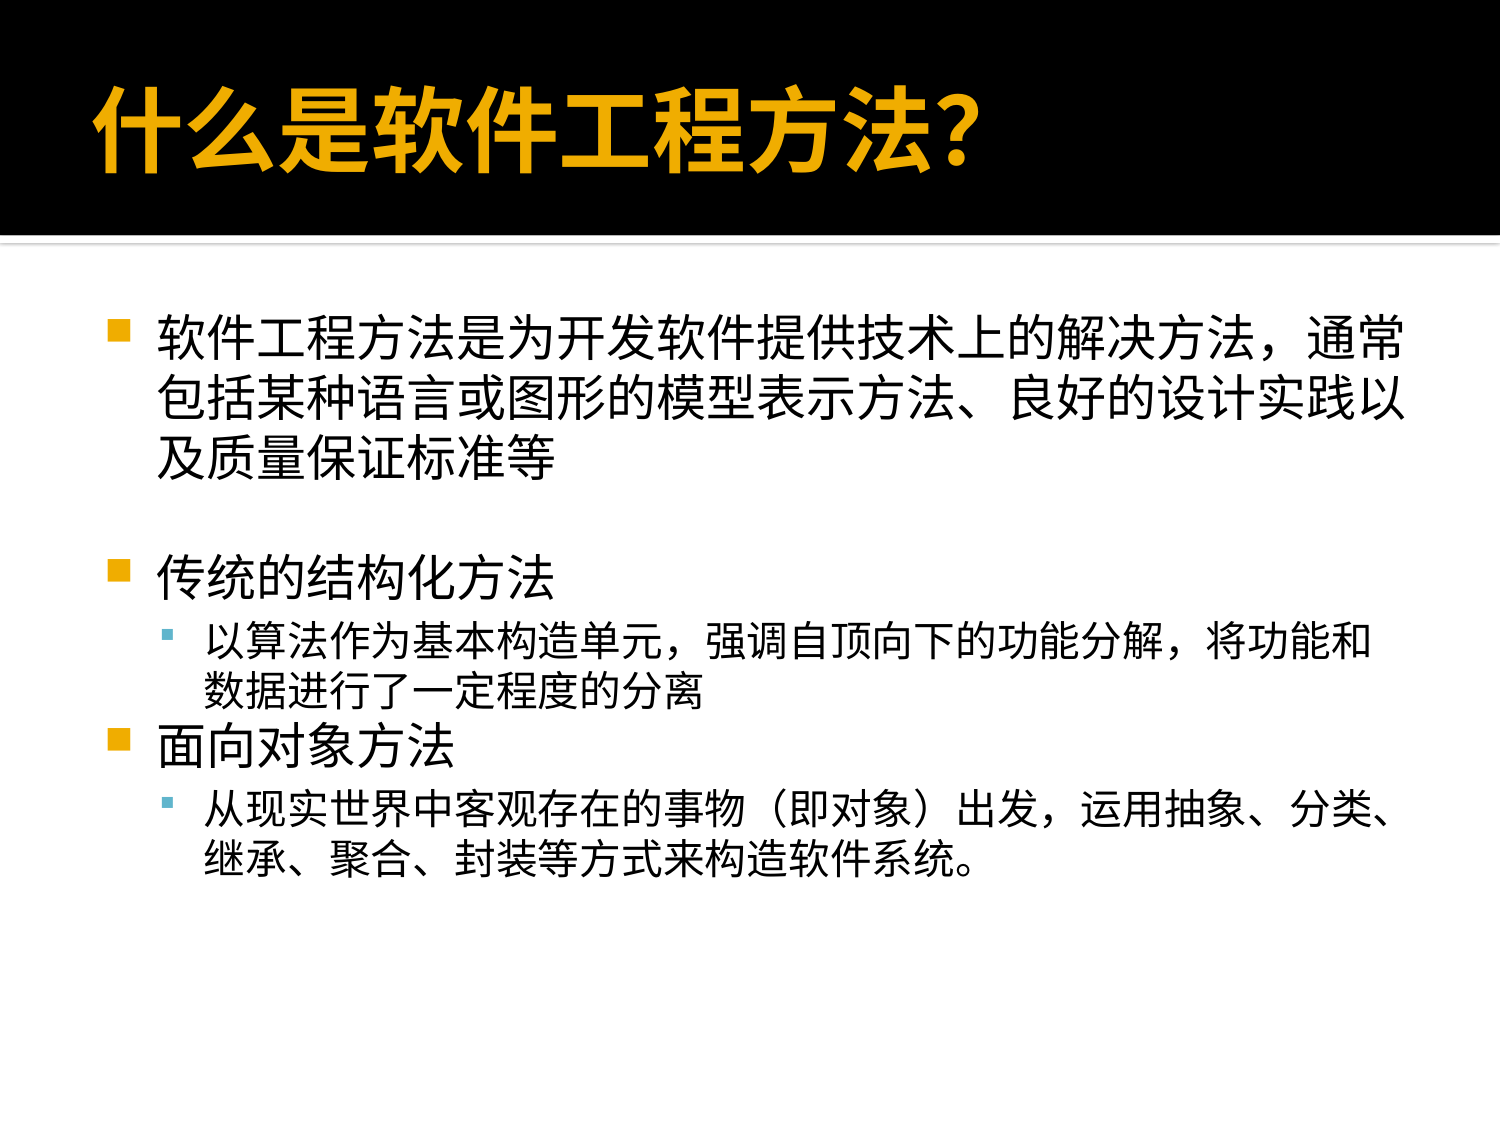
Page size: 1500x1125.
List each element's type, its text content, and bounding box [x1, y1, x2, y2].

list 软件工程方法是为开发软件提供技术上的解决方法，通常包括某种语言或图形的模型表示方法、良好的设计实践以及质量保证标准等 传统的结构化方法 以算法作为基本构造单元，强调自顶向下的功能分解，将功能和数据进行了一定程度的分离 面向对象方法 从现实世界中客观存在的事物（即对象）出发，运用抽象、分类、继承、聚合、封装等方式来构造软件系统。 [75, 291, 1425, 1050]
title 什么是软件工程方法？ [75, 25, 1425, 231]
